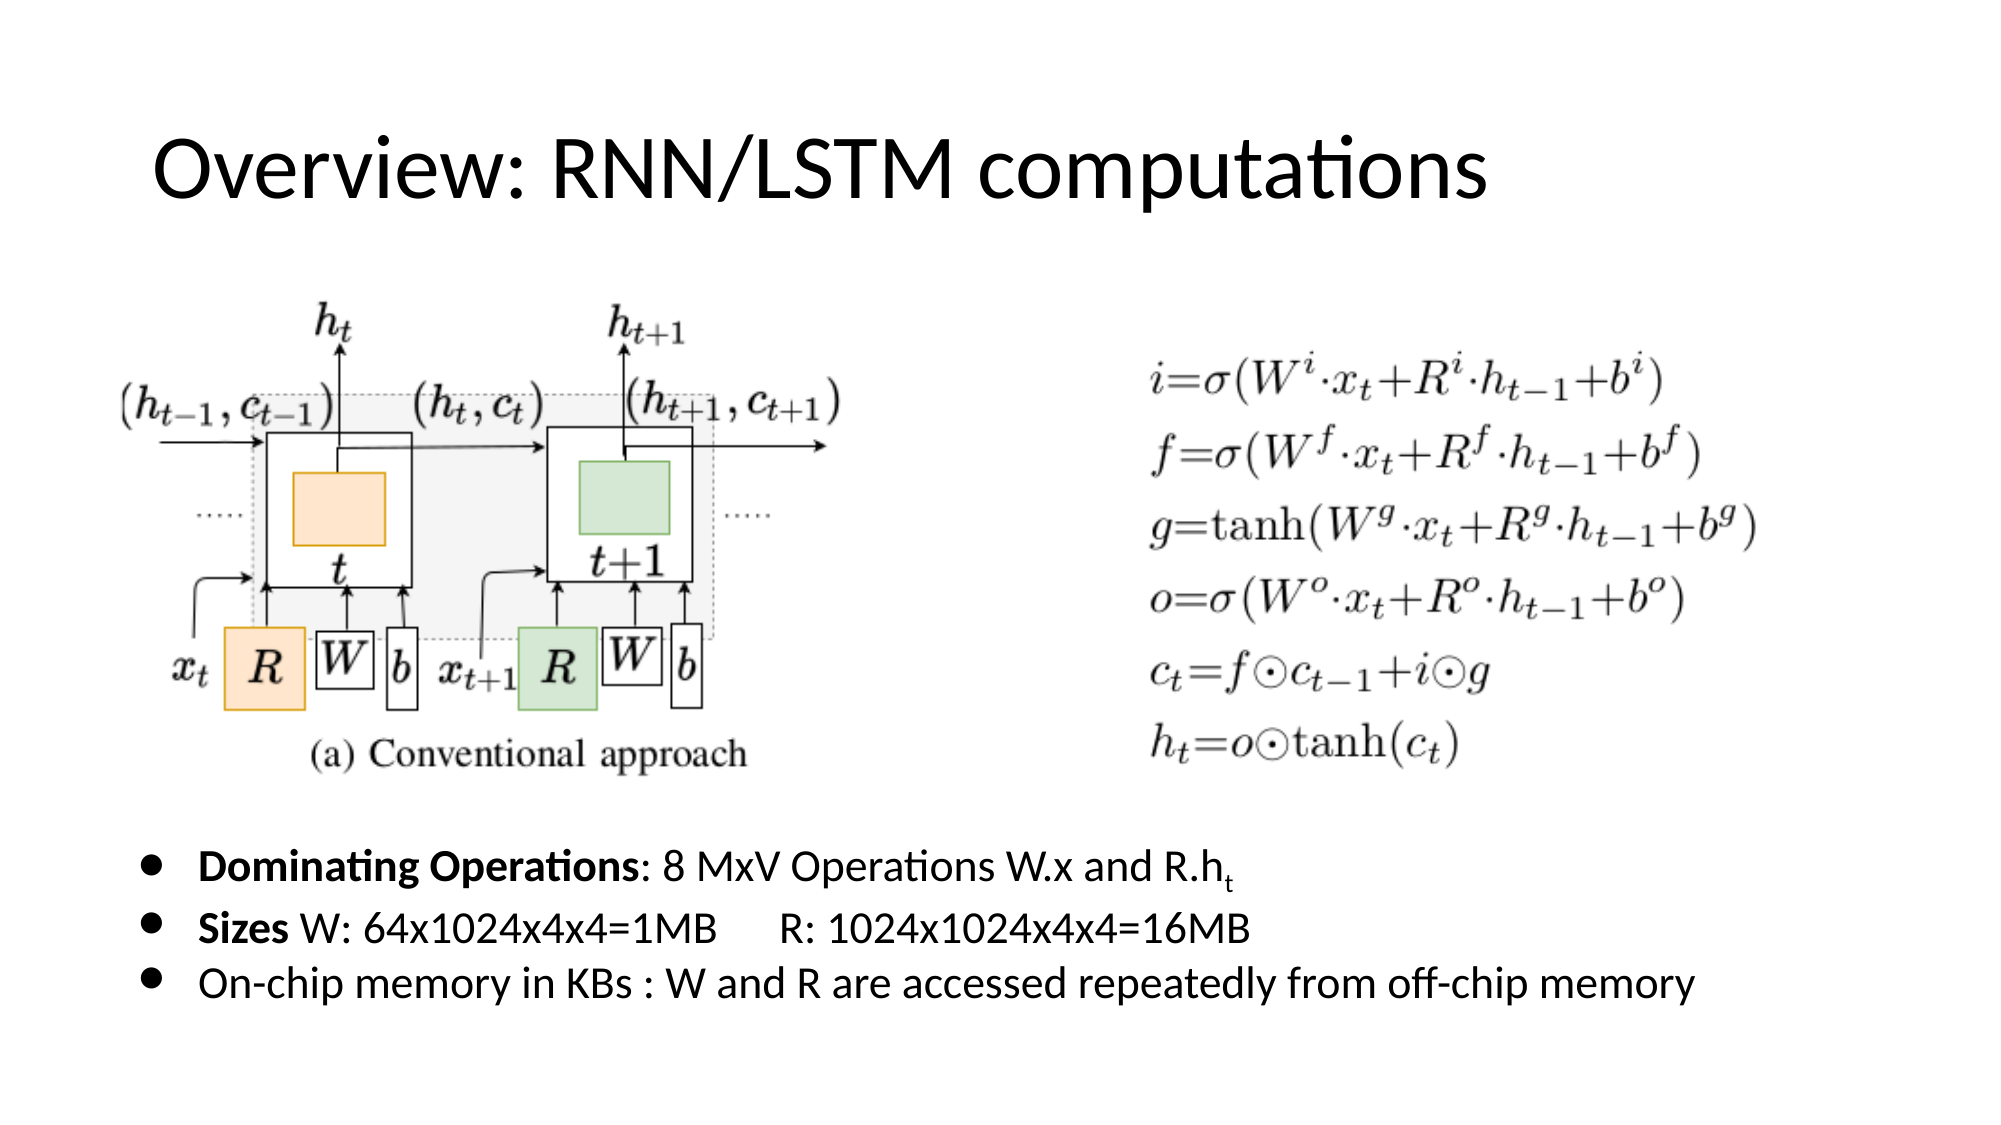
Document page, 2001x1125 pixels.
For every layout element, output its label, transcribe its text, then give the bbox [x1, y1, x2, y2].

picture [1125, 334, 1772, 791]
title Overview: RNN/LSTM computations [137, 59, 1863, 278]
picture [85, 268, 877, 782]
text_box Dominating Operations: 8 MxV Operations W.x and R.ht Sizes W: 64x1024x4x4=1MB R: 1024x1024x4x4=16MB On-chip memory in KBs : W and R are accessed repeatedly from off-chip memory [108, 820, 1892, 1023]
